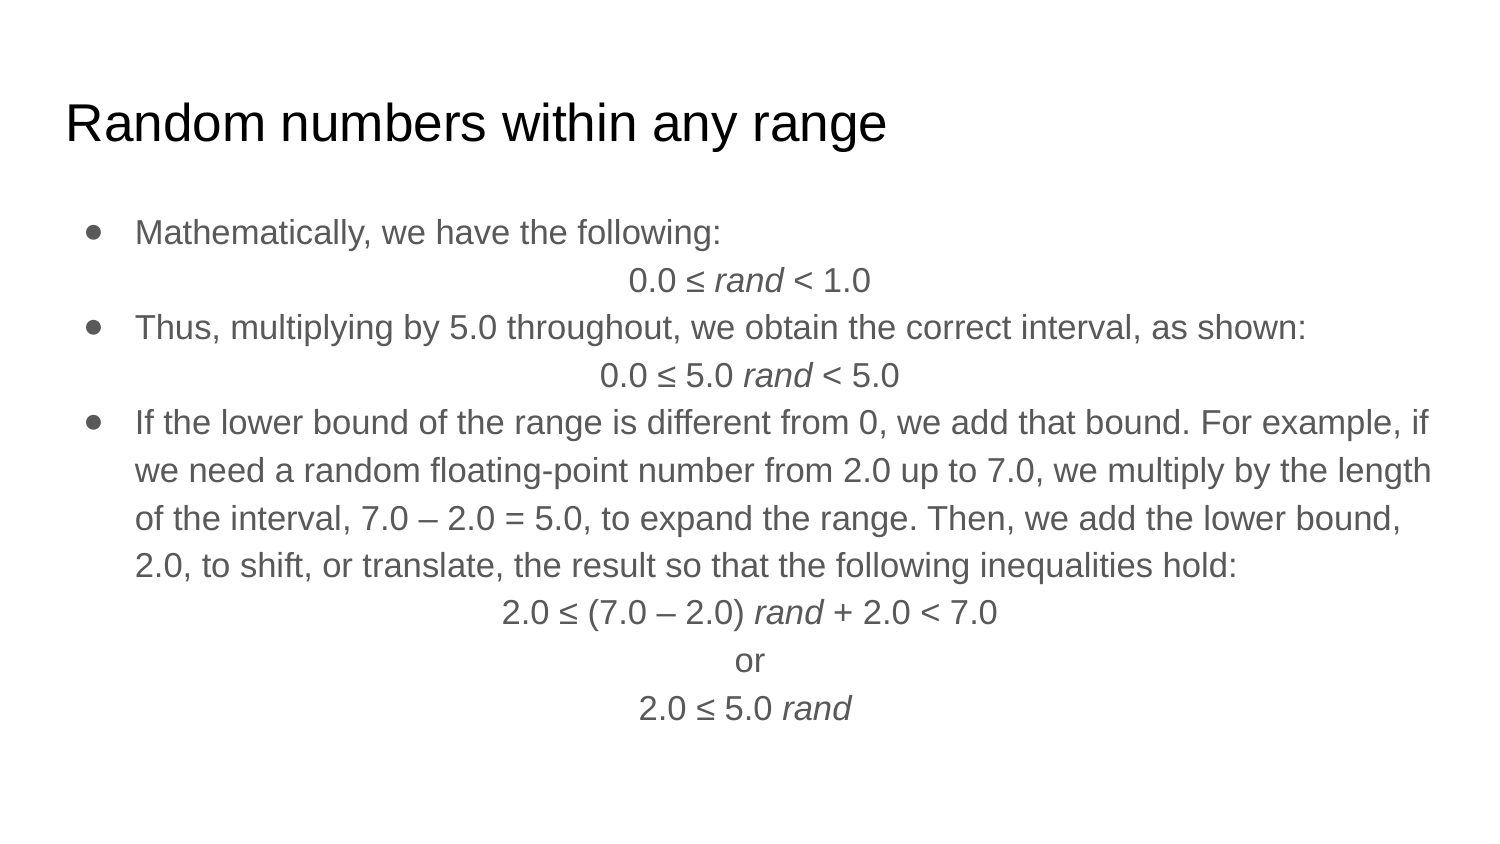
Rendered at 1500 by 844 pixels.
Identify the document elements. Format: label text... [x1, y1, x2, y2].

text_box Mathematically, we have the following: 0.0 ≤ rand < 1.0 Thus, multiplying by 5.0 throughout, we obtain the correct interval, as shown: 0.0 ≤ 5.0 rand < 5.0 If the lower bound of the range is different from 0, we add that bound. For example, if we need a random floating-point number from 2.0 up to 7.0, we multiply by the length of the interval, 7.0 – 2.0 = 5.0, to expand the range. Then, we add the lower bound, 2.0, to shift, or translate, the result so that the following inequalities hold: 2.0 ≤ (7.0 – 2.0) rand + 2.0 < 7.0 or 2.0 ≤ 5.0 rand [51, 188, 1449, 750]
text_box Random numbers within any range [51, 72, 1449, 167]
